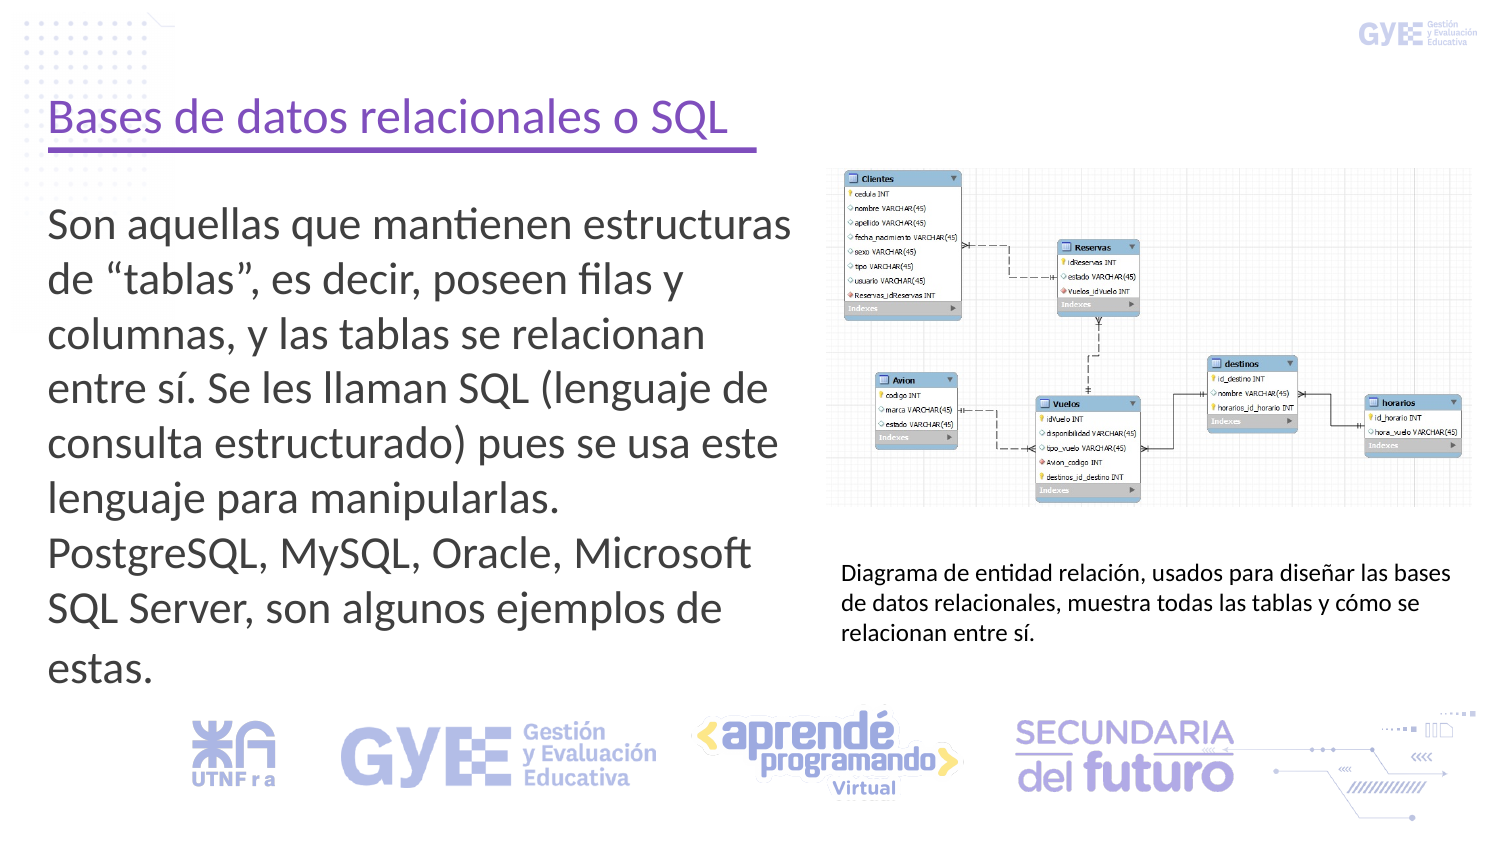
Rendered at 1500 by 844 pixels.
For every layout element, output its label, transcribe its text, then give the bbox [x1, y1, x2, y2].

picture [186, 712, 283, 798]
picture [11, 11, 175, 334]
text_box Son aquellas que mantienen estructuras de “tablas”, es decir, poseen filas y columnas, y las tablas se relacionan entre sí. Se les llaman SQL (lenguaje de consulta estructurado) pues se usa este lenguaje para manipularlas. PostgreSQL, MySQL, Oracle, Microsoft SQL Server, son algunos ejemplos de estas. [36, 187, 827, 713]
picture [1358, 19, 1478, 46]
picture [341, 721, 656, 789]
text_box [180, 147, 757, 153]
picture [997, 700, 1485, 835]
picture [825, 168, 1472, 508]
text_box Diagrama de entidad relación, usados para diseñar las bases de datos relacionales, muestra todas las tablas y cómo se relacionan entre sí. [826, 541, 1472, 662]
text_box Bases de datos relacionales o SQL [180, 78, 1500, 151]
picture [688, 700, 965, 804]
